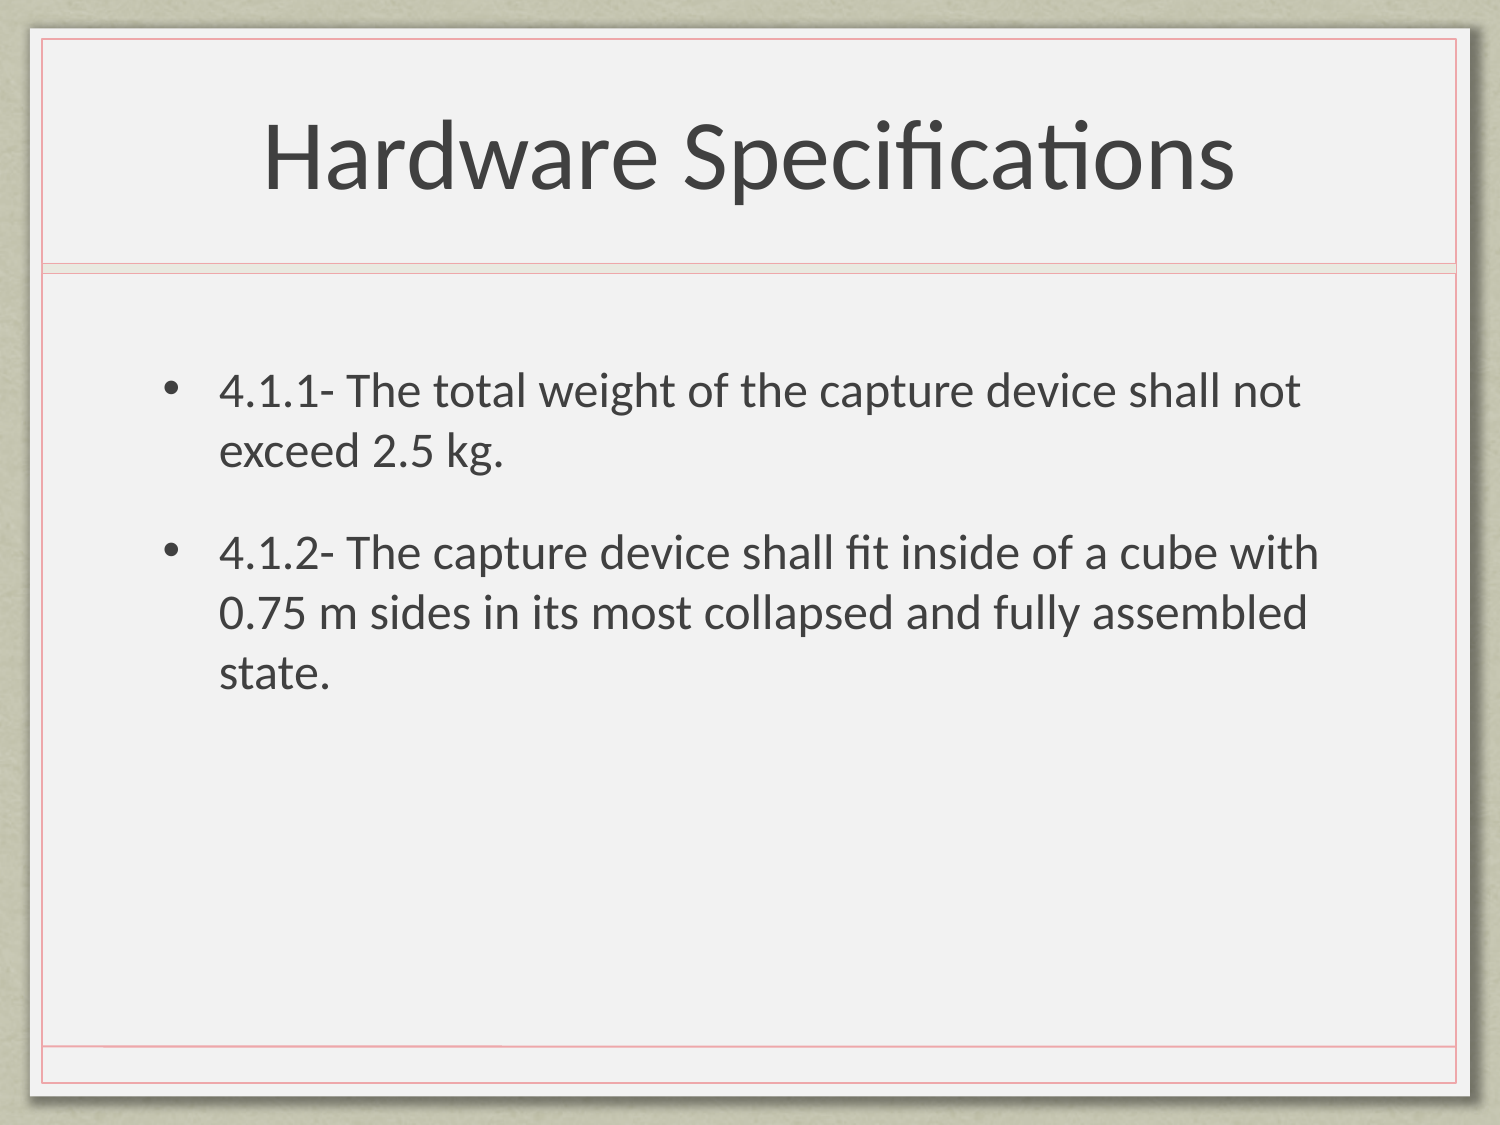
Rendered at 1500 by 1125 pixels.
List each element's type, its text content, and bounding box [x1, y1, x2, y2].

title Hardware Specifications [147, 40, 1353, 260]
list 4.1.1- The total weight of the capture device shall not exceed 2.5 kg. 4.1.2- The capture device shall fit inside of a cube with 0.75 m sides in its most collapsed and fully assembled state. [147, 350, 1353, 995]
